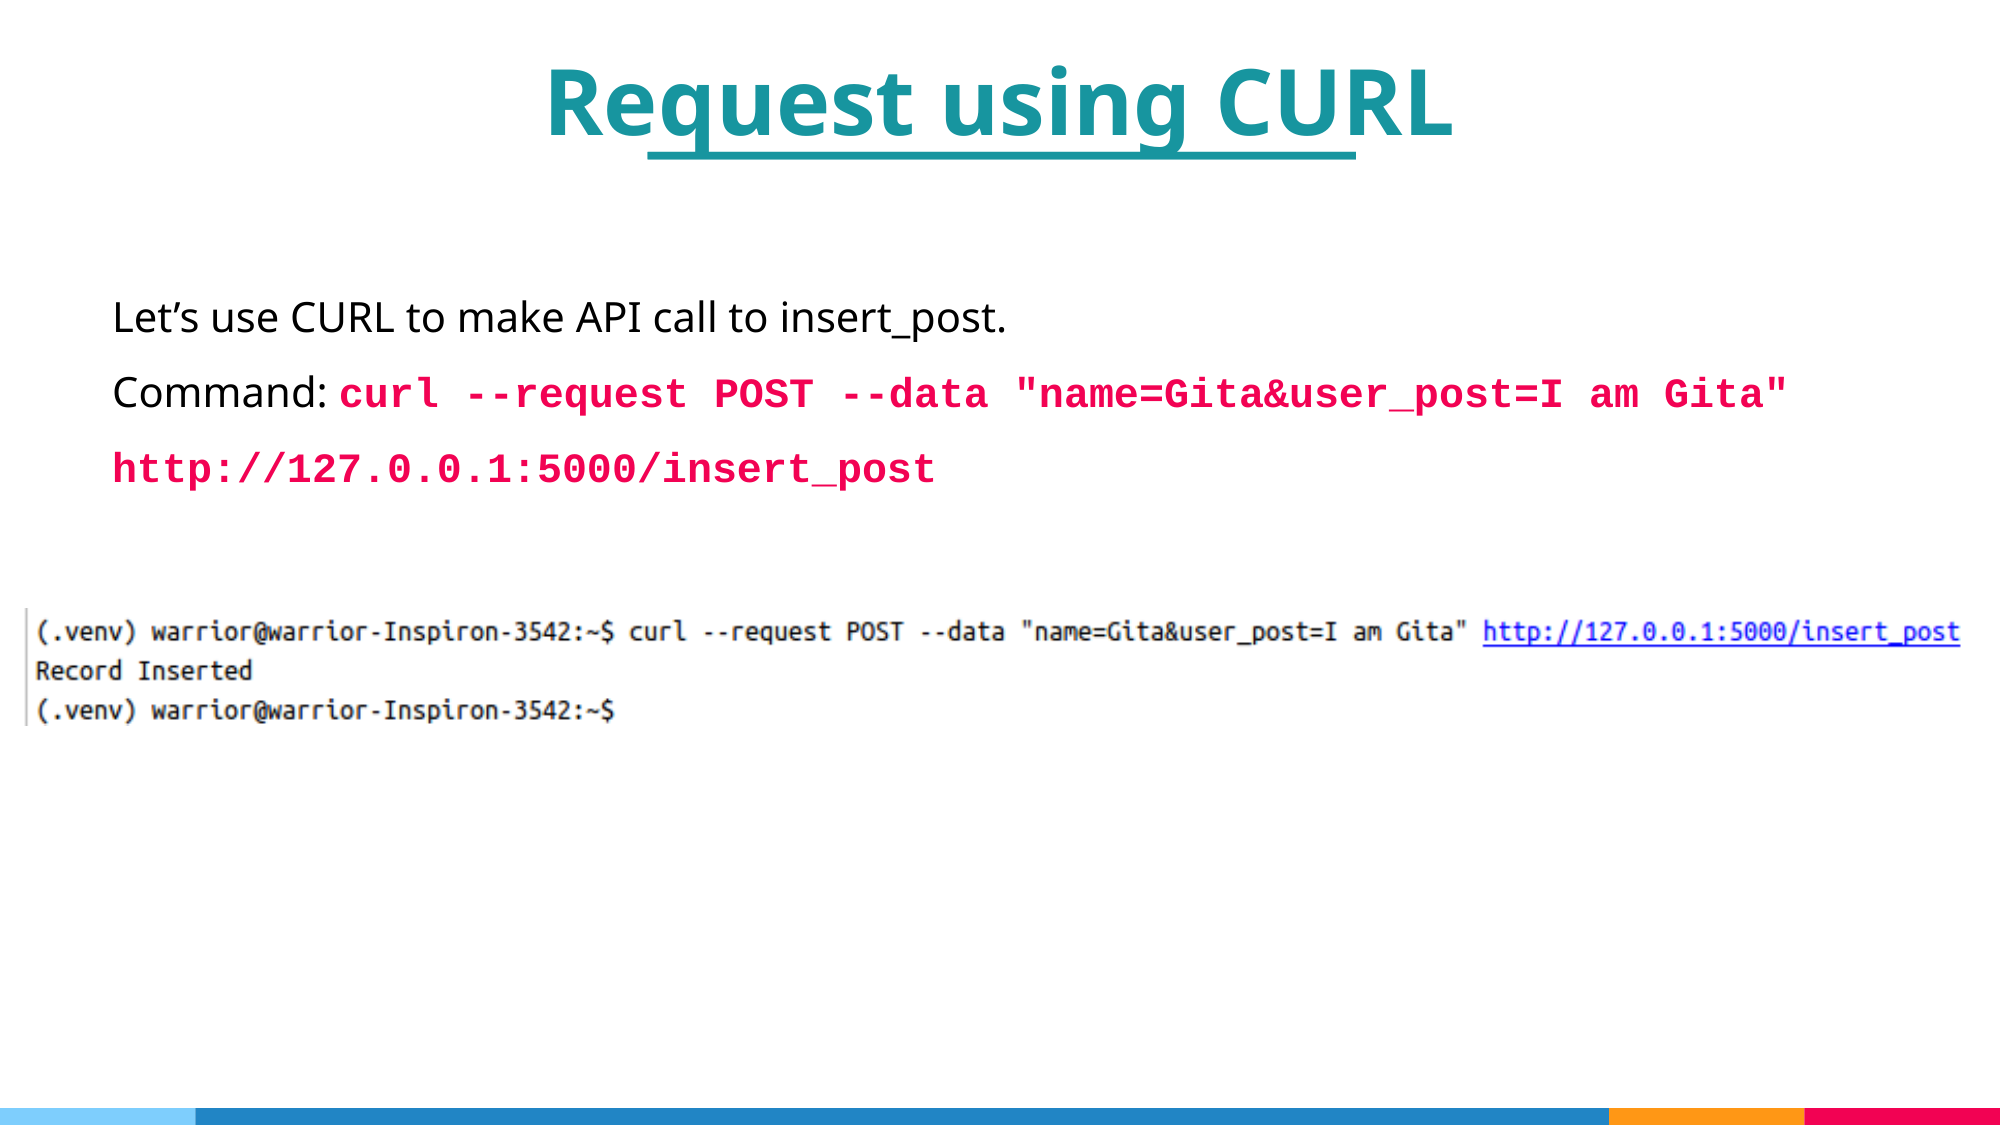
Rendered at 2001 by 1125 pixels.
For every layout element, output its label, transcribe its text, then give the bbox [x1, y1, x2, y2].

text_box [140, 39, 1859, 160]
text_box Let’s use CURL to make API call to insert_post. Command: curl --request POST --data "name=Gita&user_post=I am Gita" http://127.0.0.1:5000/insert_post [97, 258, 1907, 552]
picture [23, 607, 1976, 727]
